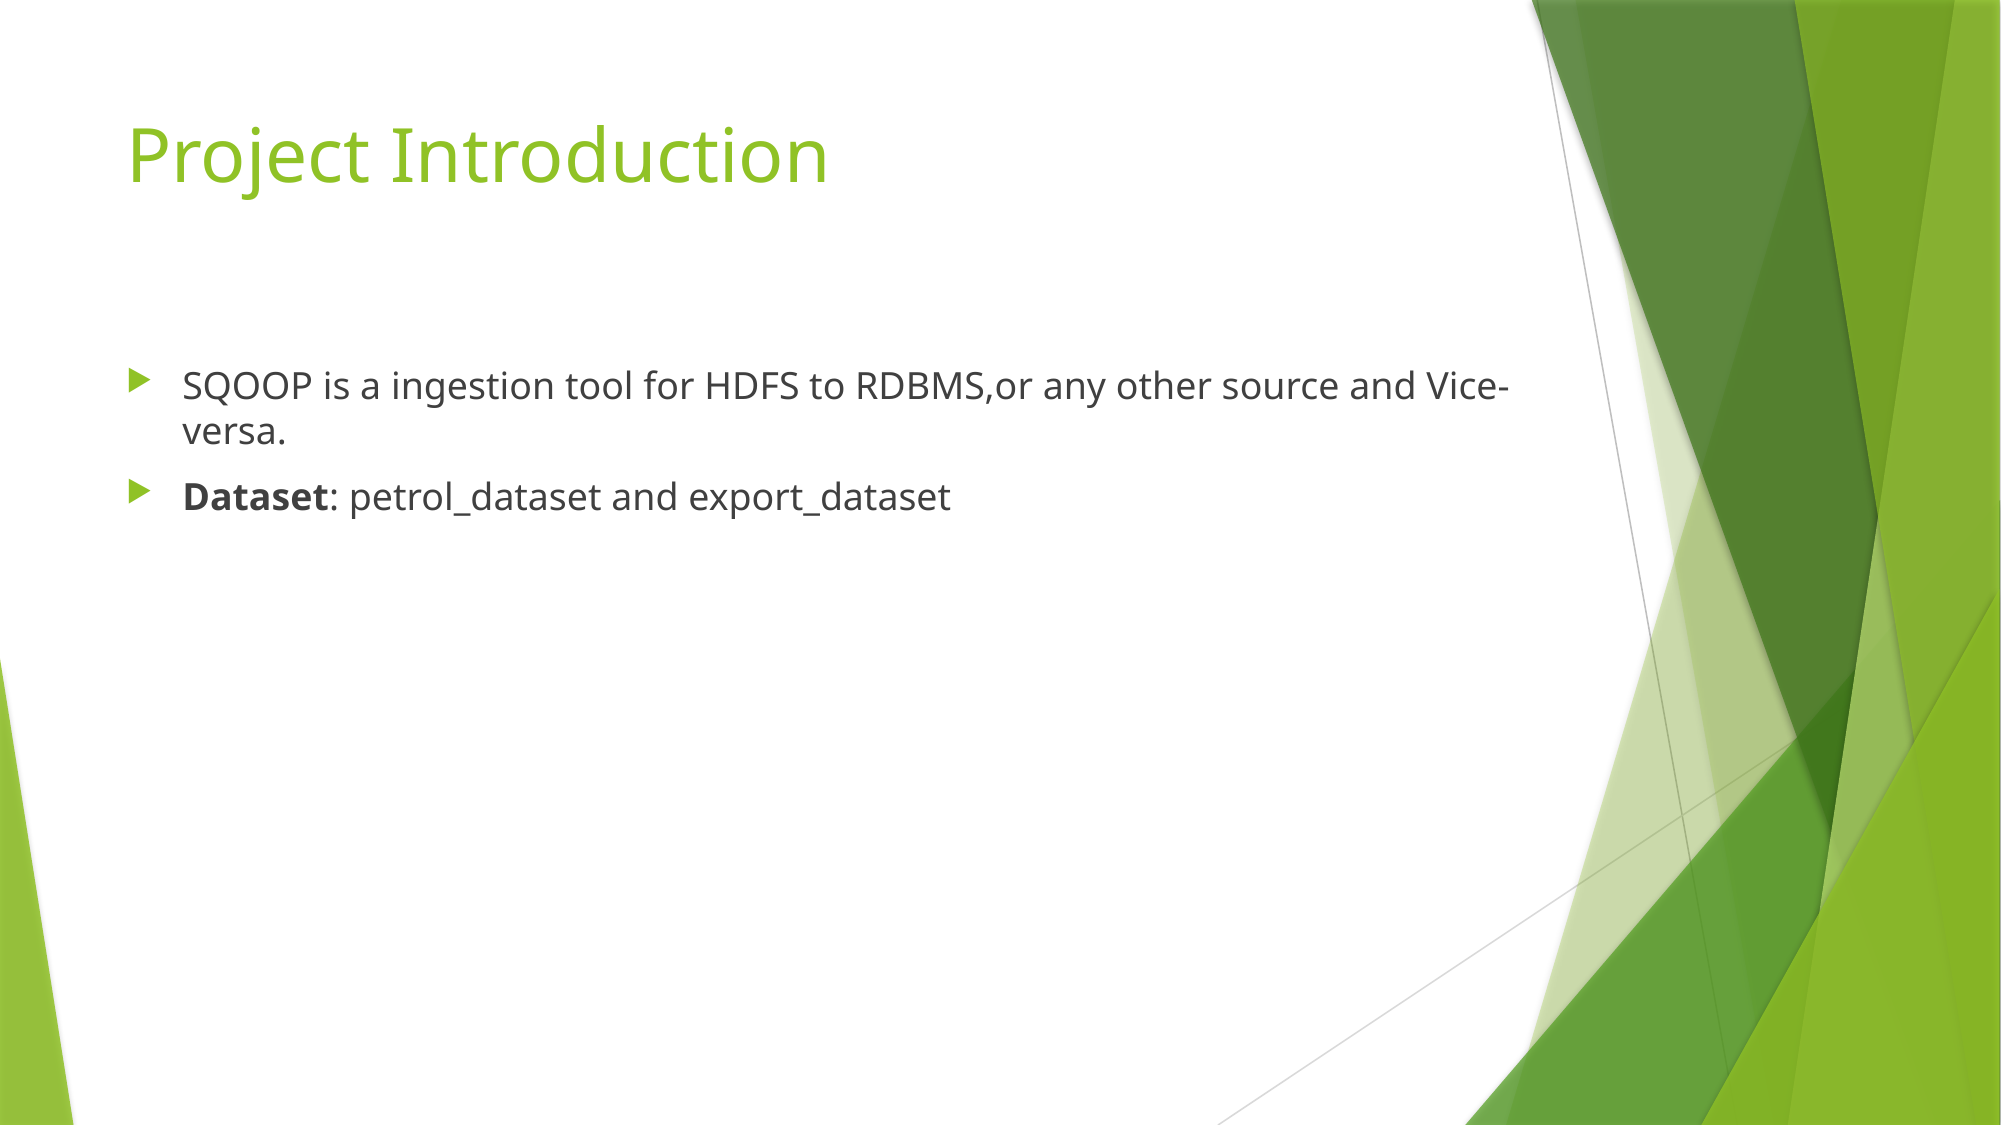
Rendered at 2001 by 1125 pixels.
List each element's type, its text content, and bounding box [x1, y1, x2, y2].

list SQOOP is a ingestion tool for HDFS to RDBMS,or any other source and Vice-versa. Dataset: petrol_dataset and export_dataset [111, 354, 1608, 992]
title Project Introduction [111, 99, 1522, 317]
